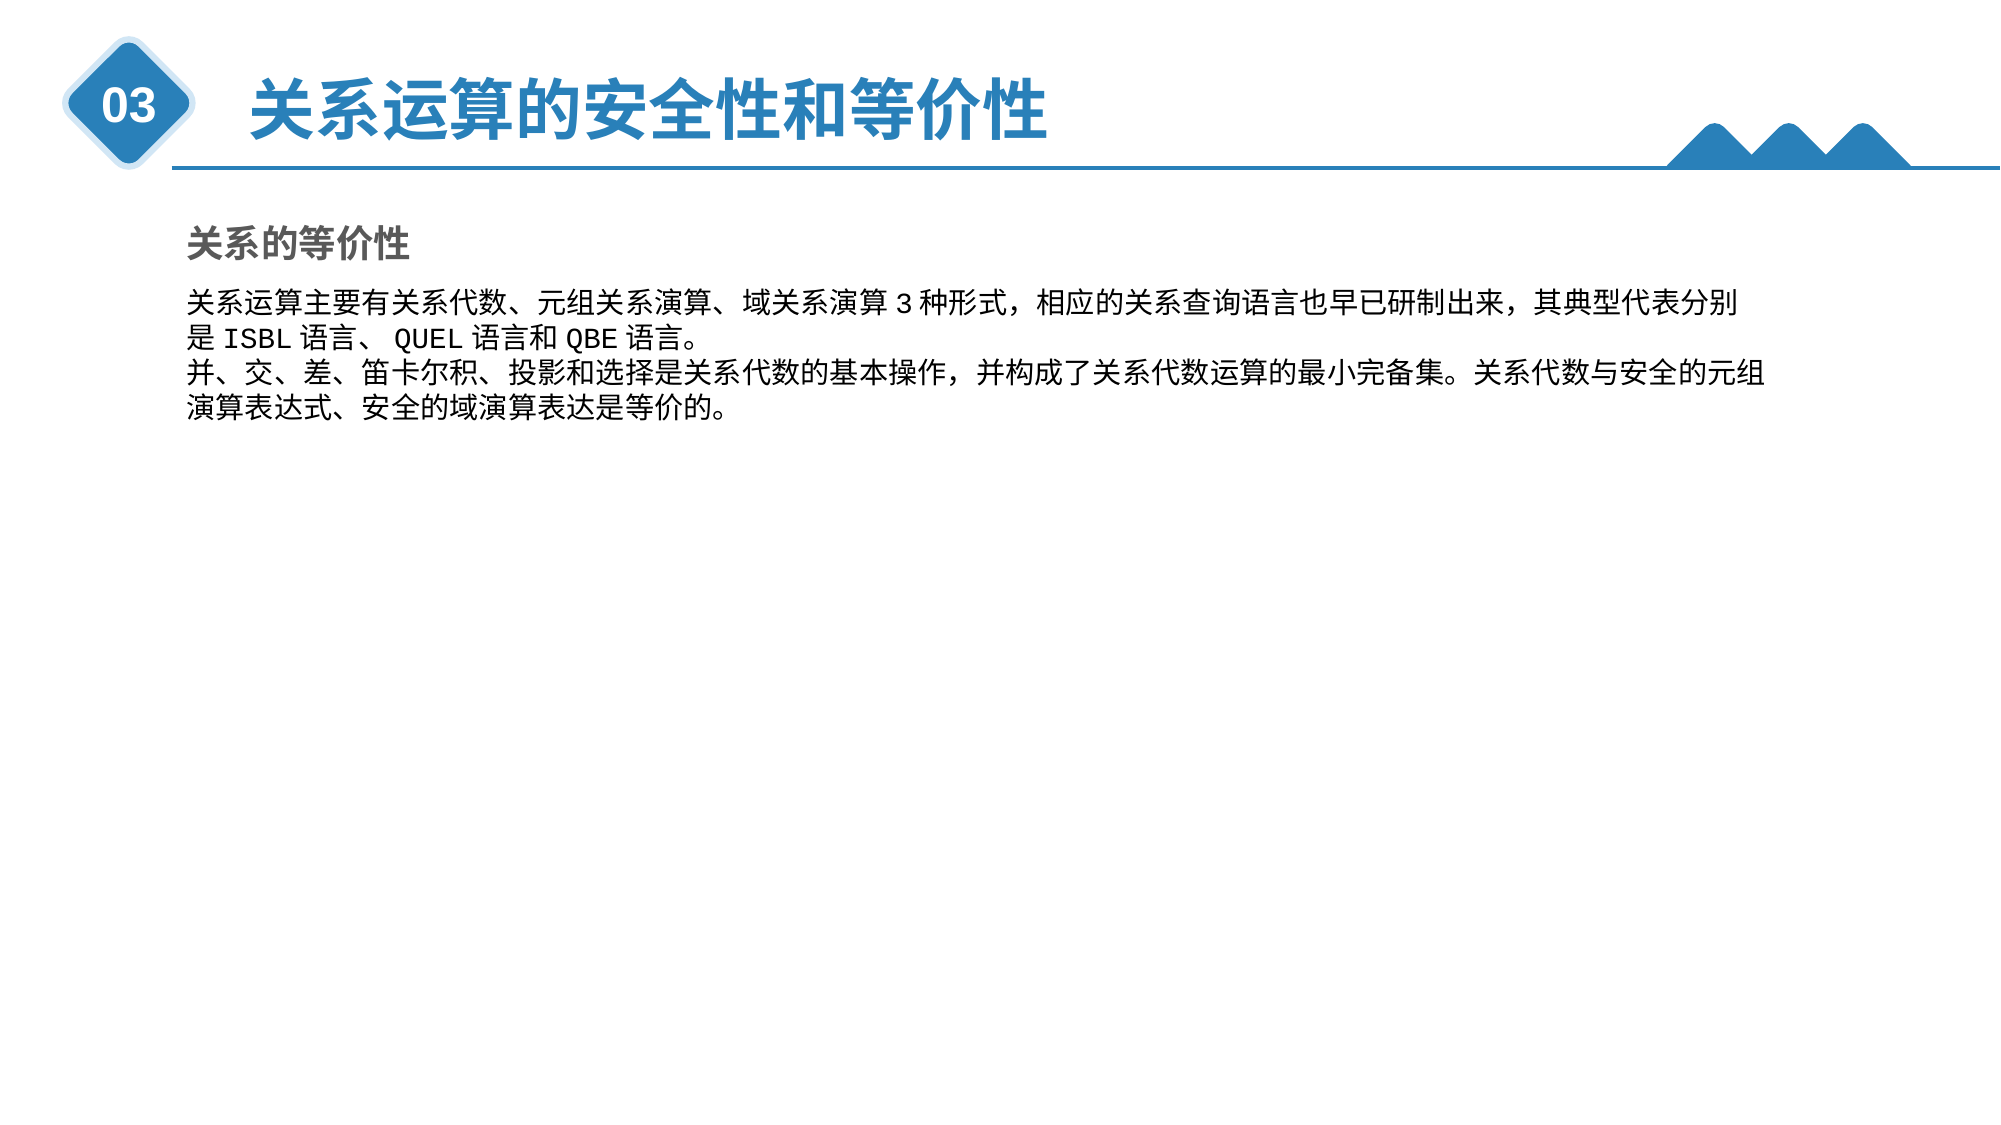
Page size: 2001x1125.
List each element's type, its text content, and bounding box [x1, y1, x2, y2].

text_box [94, 141, 163, 168]
text_box [1664, 122, 1752, 167]
text_box [94, 38, 163, 65]
text_box 03 [86, 65, 172, 141]
text_box [1813, 122, 1913, 167]
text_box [171, 203, 1839, 434]
text_box [1738, 122, 1826, 167]
text_box [64, 73, 86, 133]
text_box [172, 74, 194, 132]
text_box 关系运算的安全性和等价性 [233, 60, 1065, 155]
